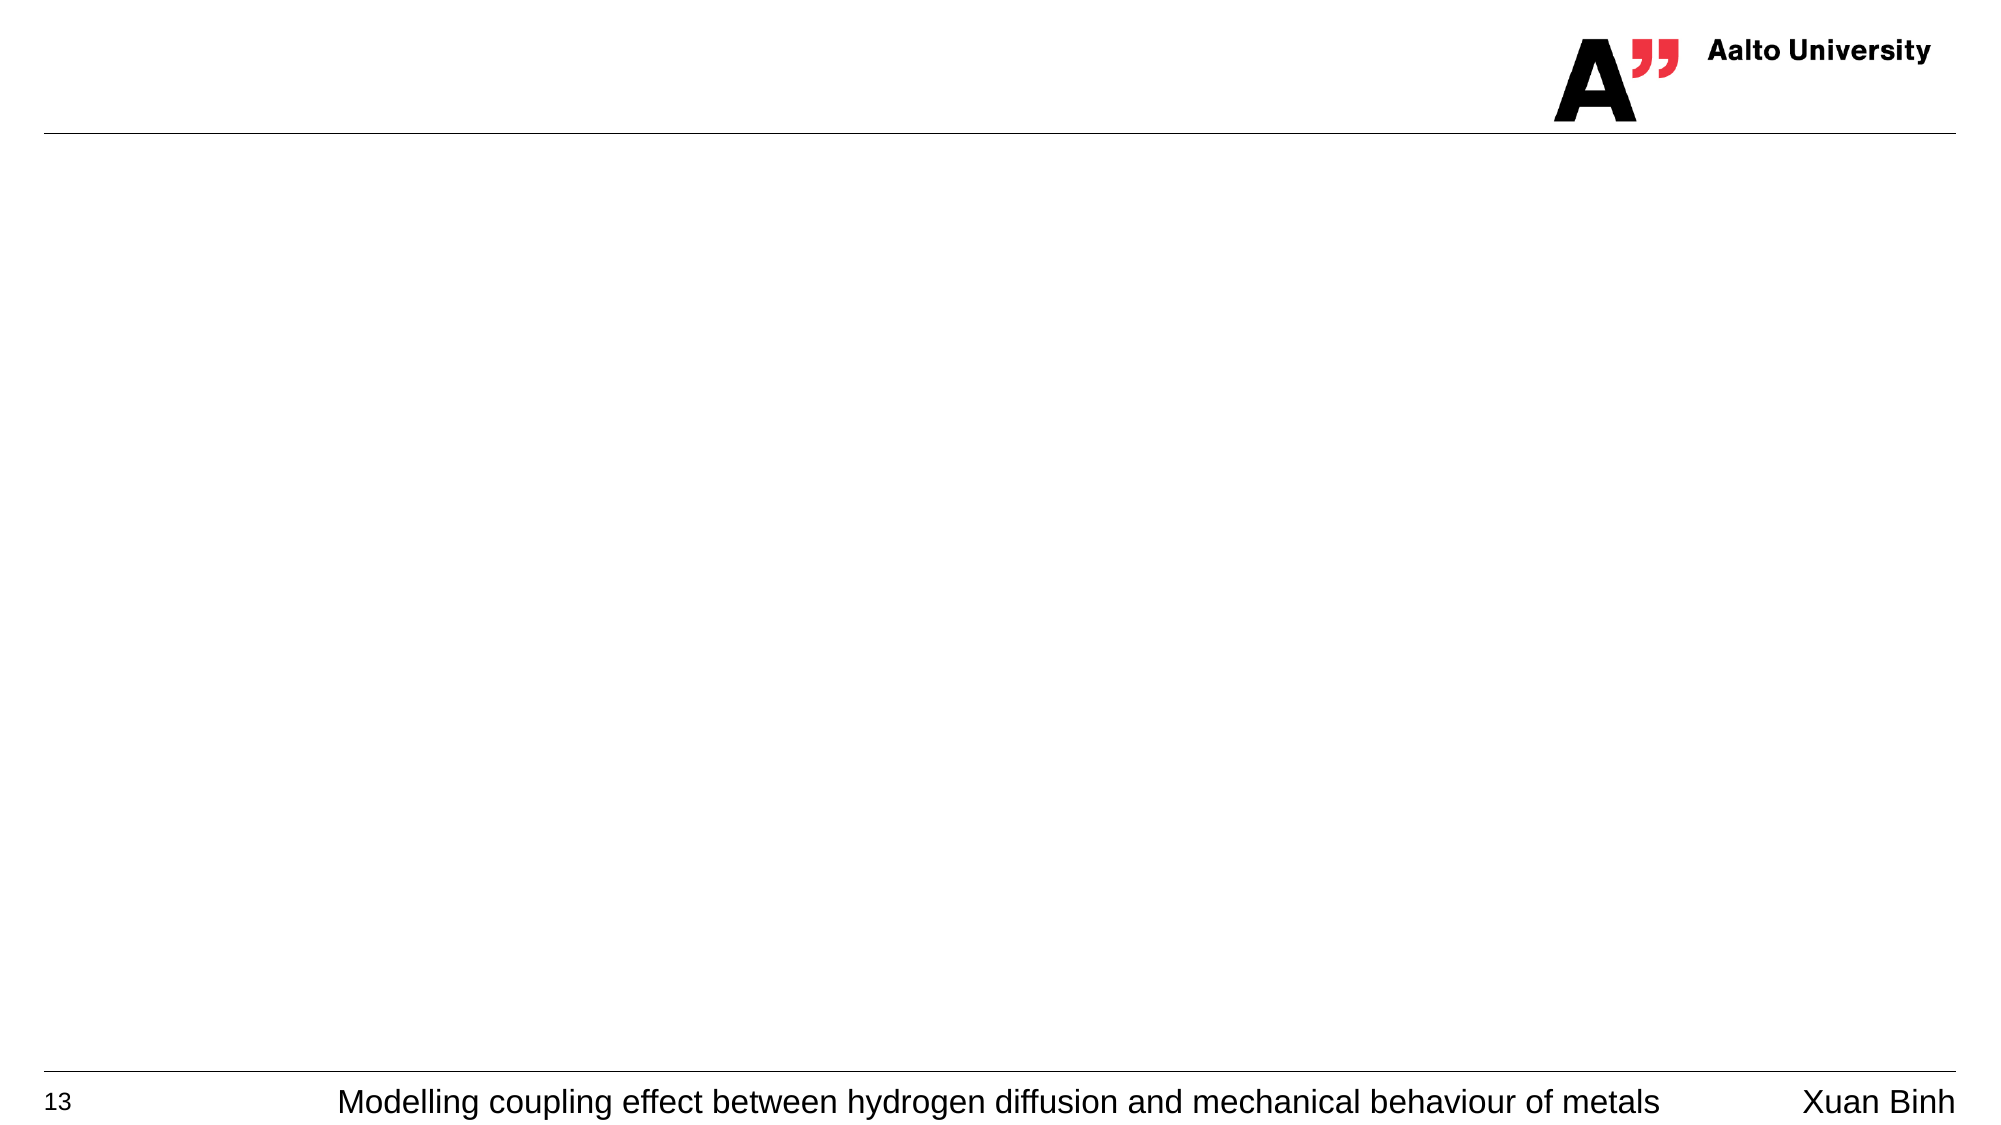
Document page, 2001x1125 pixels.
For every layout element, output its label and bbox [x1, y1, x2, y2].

picture [1548, 32, 1938, 128]
